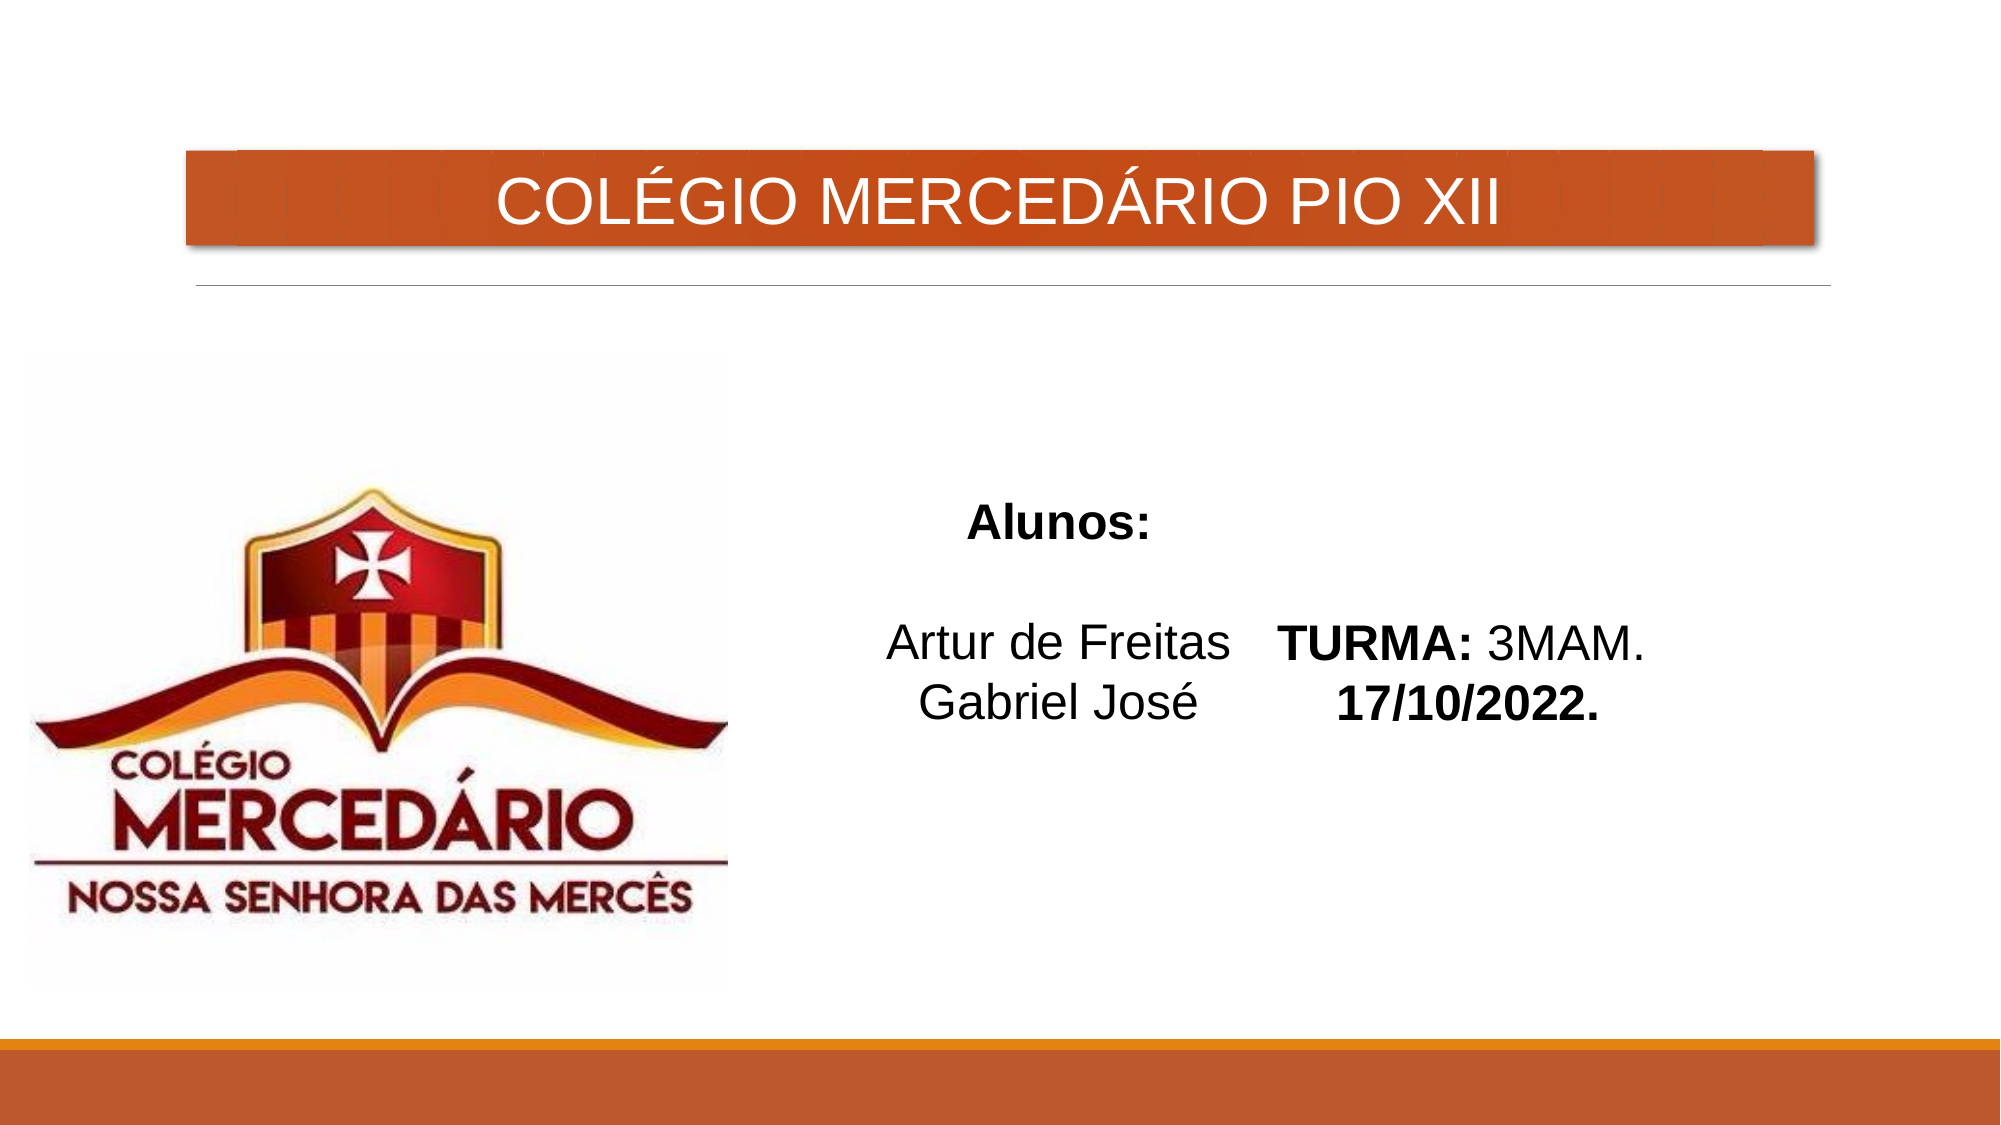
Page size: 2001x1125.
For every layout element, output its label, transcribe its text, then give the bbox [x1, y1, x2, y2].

text_box TURMA: 3MAM. 17/10/2022. [1248, 603, 1676, 738]
text_box COLÉGIO MERCEDÁRIO PIO XII [186, 150, 1814, 246]
text_box Alunos: Artur de Freitas Gabriel José [845, 482, 1273, 857]
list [28, 353, 728, 989]
